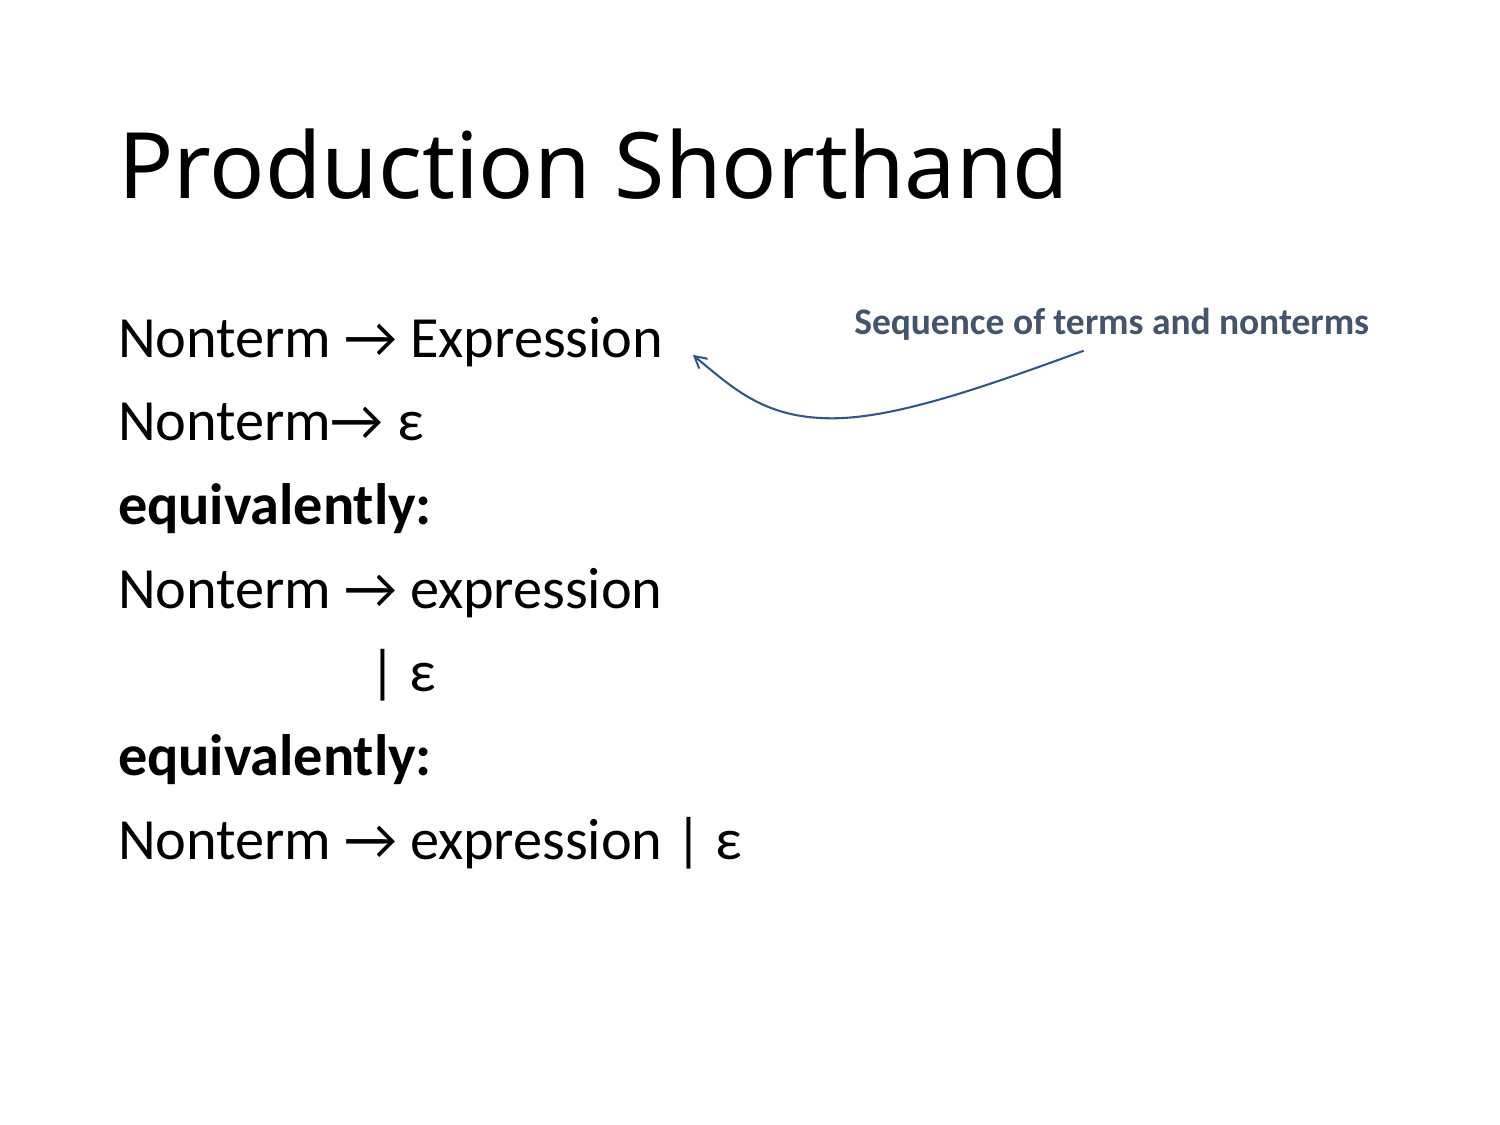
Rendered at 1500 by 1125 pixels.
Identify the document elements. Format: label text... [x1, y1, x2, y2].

list Nonterm → Expression Nonterm→ ε equivalently: Nonterm → expression | ε equivalently: Nonterm → expression | ε [103, 299, 1397, 1014]
text_box Sequence of terms and nonterms [839, 289, 1385, 350]
title Production Shorthand [103, 59, 1397, 278]
text_box [692, 349, 1085, 420]
